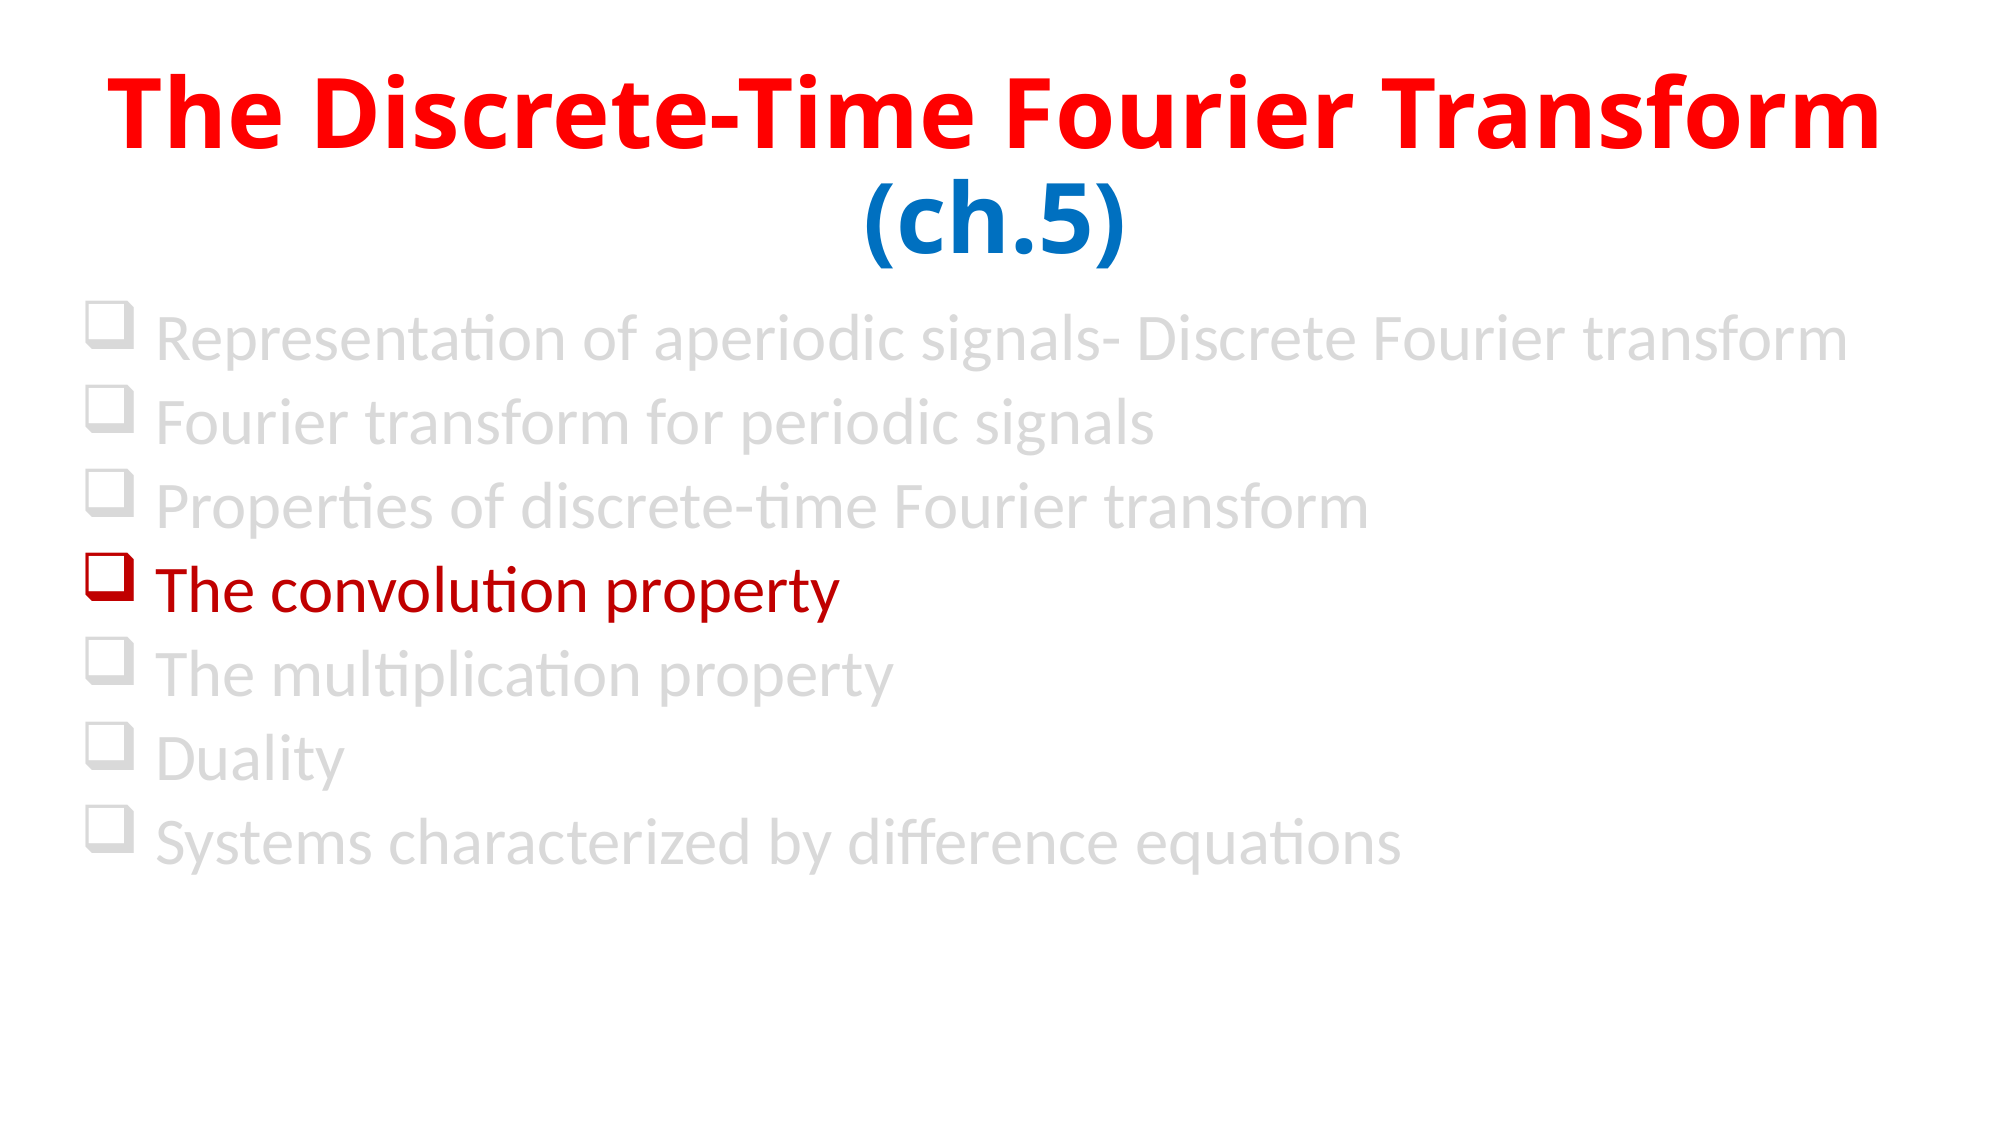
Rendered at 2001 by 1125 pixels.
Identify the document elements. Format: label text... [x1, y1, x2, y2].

text_box Representation of aperiodic signals- Discrete Fourier transform Fourier transform for periodic signals Properties of discrete-time Fourier transform The convolution property The multiplication property Duality Systems characterized by difference equations [65, 282, 1935, 960]
title The Discrete-Time Fourier Transform (ch.5) [65, 54, 1926, 282]
